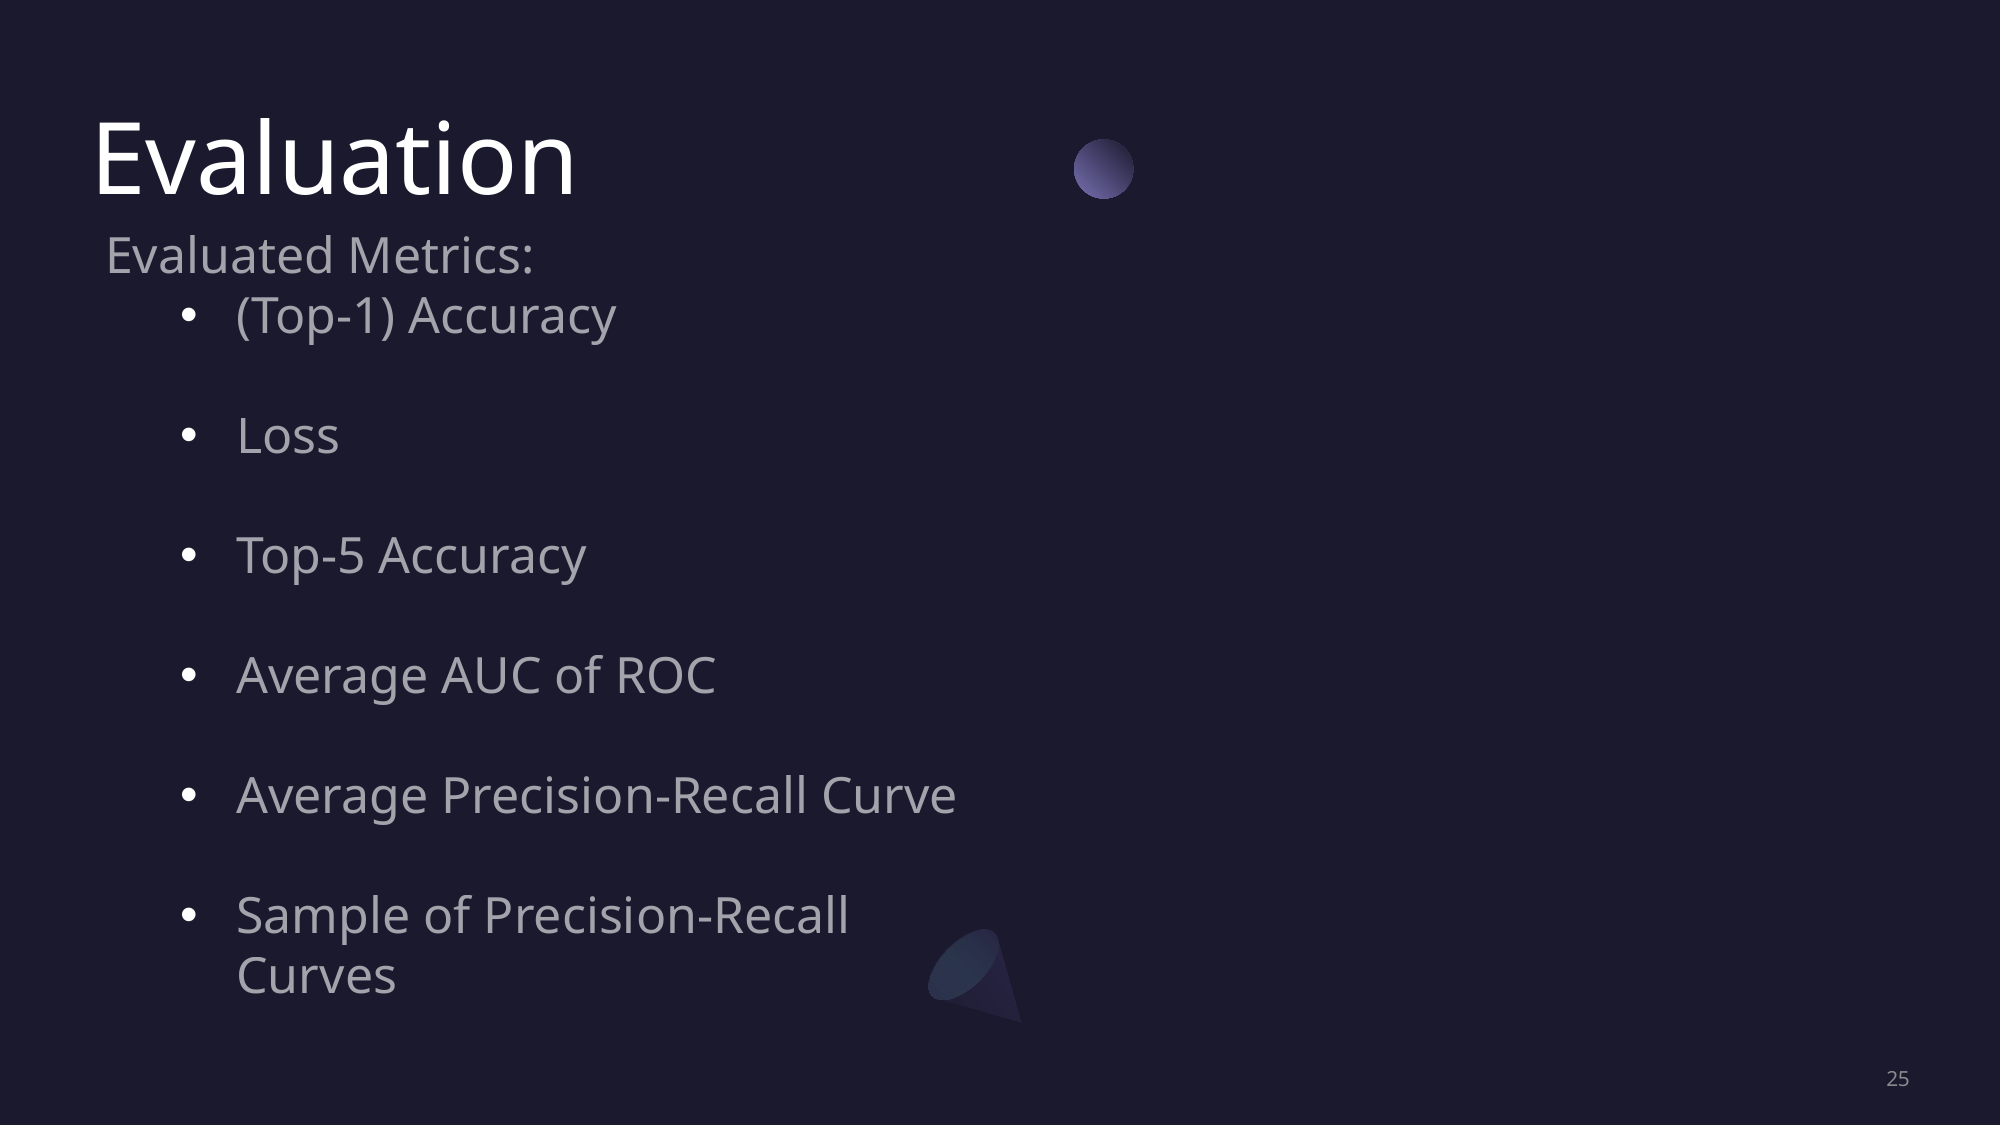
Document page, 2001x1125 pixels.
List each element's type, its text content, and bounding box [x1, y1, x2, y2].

slide_number 25 [1632, 1067, 1910, 1093]
title Evaluation [90, 90, 1352, 217]
text_box Evaluated Metrics: (Top-1) Accuracy Loss Top-5 Accuracy Average AUC of ROC Average Precision-Recall Curve Sample of Precision-Recall Curves [90, 216, 980, 1072]
